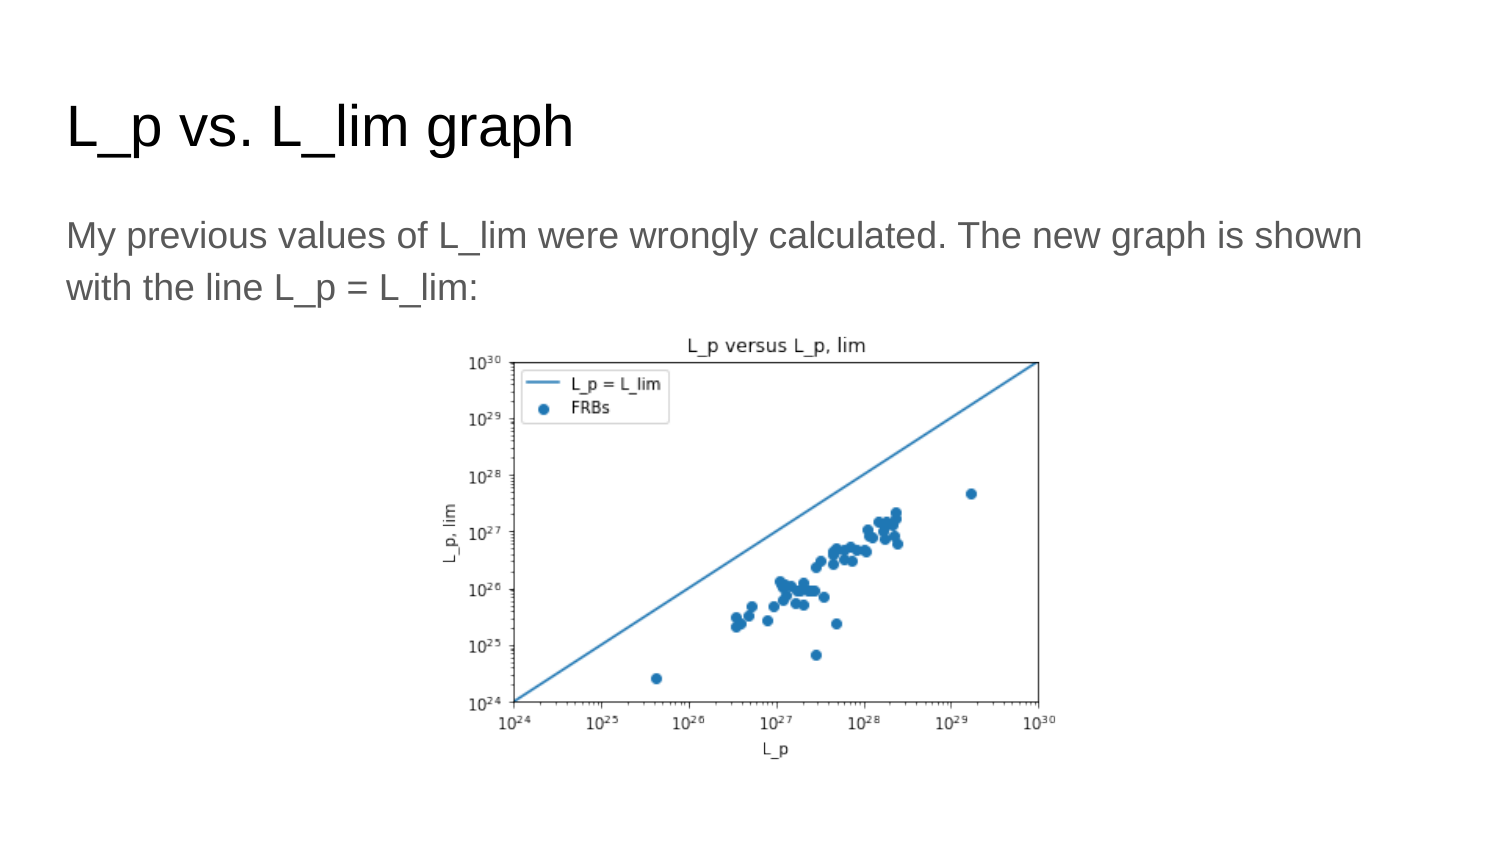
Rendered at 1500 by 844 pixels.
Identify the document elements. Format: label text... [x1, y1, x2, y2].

list My previous values of L_lim were wrongly calculated. The new graph is shown with the line L_p = L_lim: [51, 189, 1449, 750]
picture [432, 326, 1068, 770]
title L_p vs. L_lim graph [51, 72, 1449, 167]
